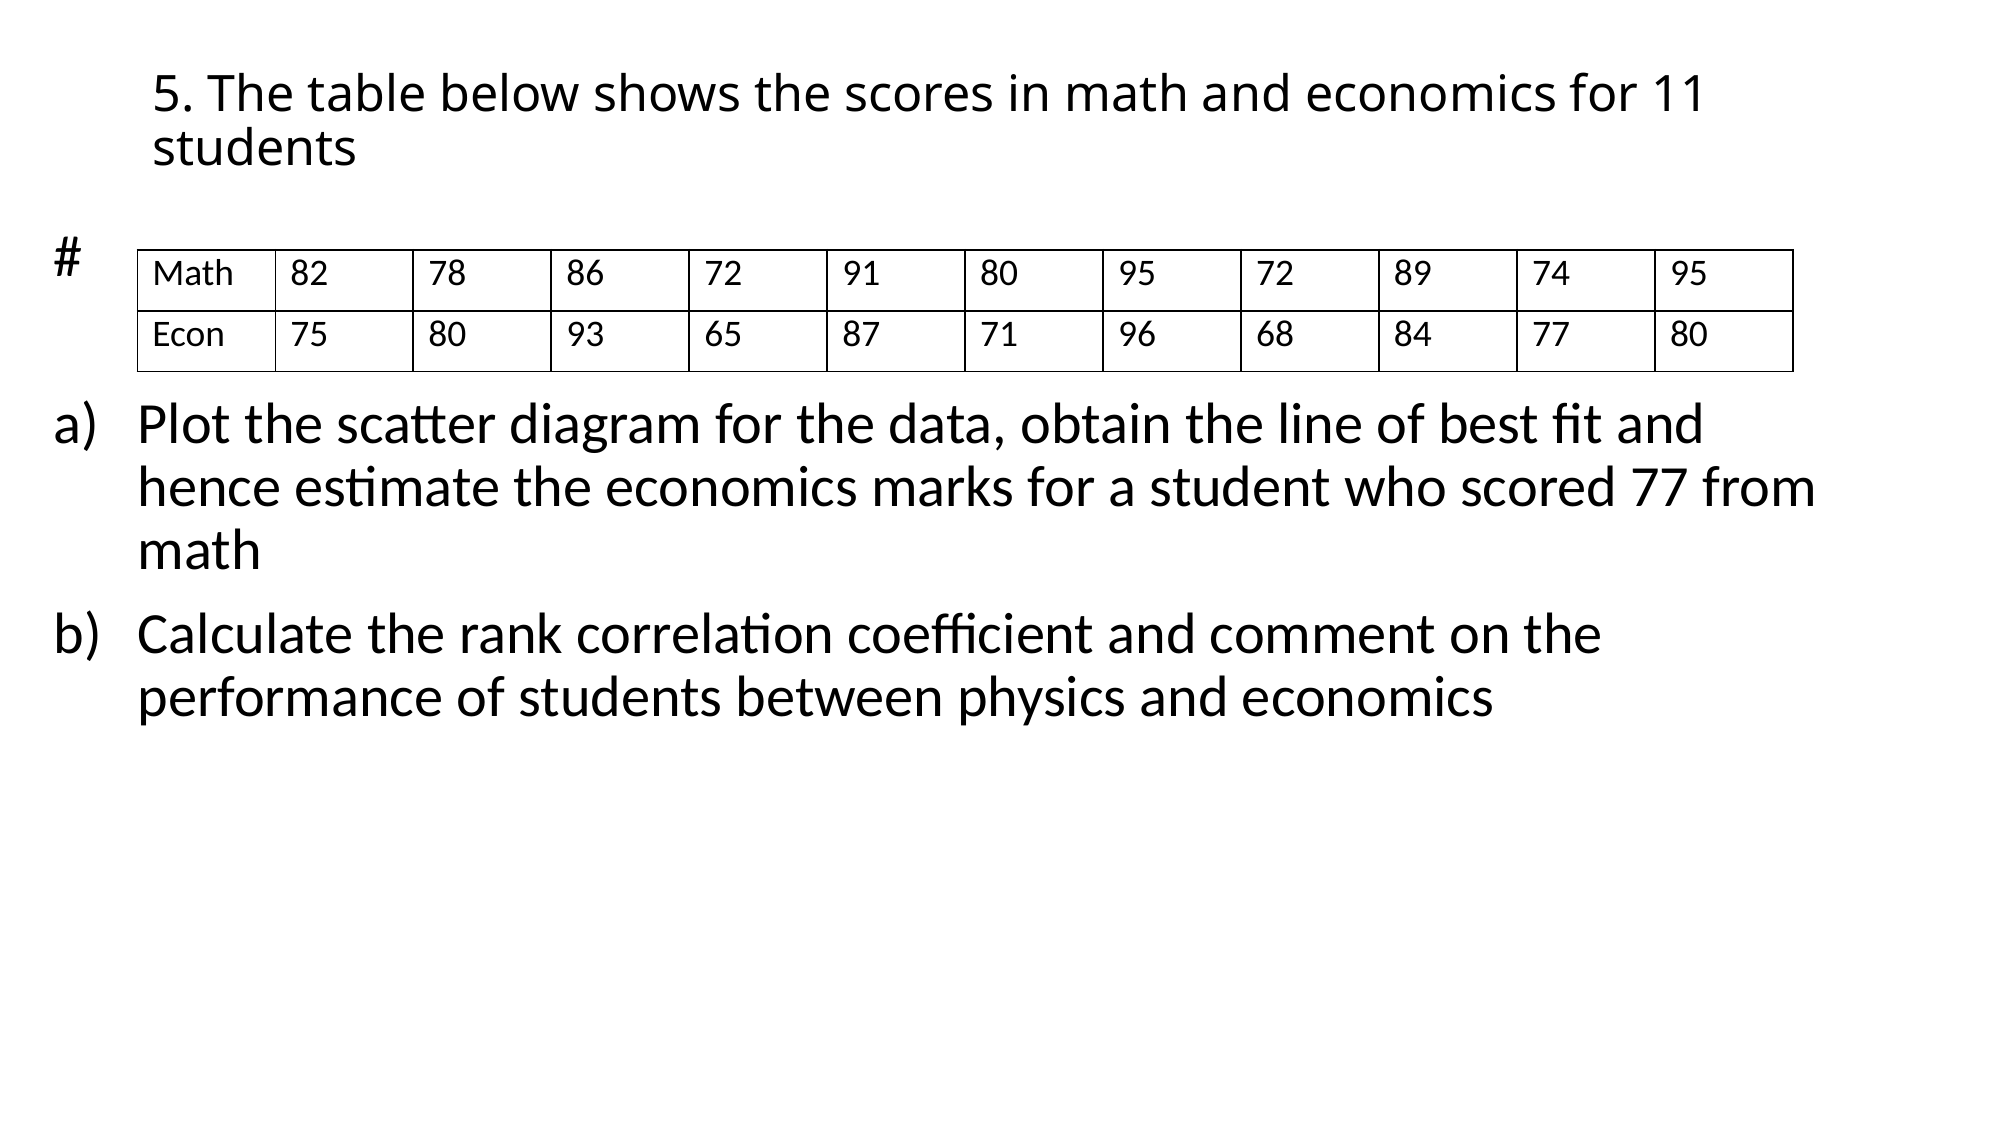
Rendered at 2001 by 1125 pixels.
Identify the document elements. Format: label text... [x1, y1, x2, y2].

table_header 78 [414, 251, 550, 310]
table_header 82 [276, 251, 412, 310]
table_header 95 [1656, 251, 1792, 310]
list # Plot the scatter diagram for the data, obtain the line of best fit and hence estimate the economics marks for a student who scored 77 from math Calculate the rank correlation coefficient and comment on the performance of students between physics and economics [38, 218, 1863, 1082]
table_header 72 [1242, 251, 1378, 310]
table_header 80 [966, 251, 1102, 310]
table_header 95 [1104, 251, 1240, 310]
table_header 74 [1518, 251, 1654, 310]
table_cell 75 [276, 312, 412, 371]
table_cell 93 [552, 312, 688, 371]
title 5. The table below shows the scores in math and economics for 11 students [137, 59, 1863, 185]
table_cell 77 [1518, 312, 1654, 371]
table_cell 84 [1380, 312, 1516, 371]
table_header Math [138, 251, 275, 310]
table_header 86 [552, 251, 688, 310]
table_cell Econ [138, 312, 275, 371]
table_cell 96 [1104, 312, 1240, 371]
table_header 91 [828, 251, 964, 310]
table_cell 68 [1242, 312, 1378, 371]
table_header 72 [690, 251, 826, 310]
table_cell 80 [1656, 312, 1792, 371]
table_cell 65 [690, 312, 826, 371]
table_cell 87 [828, 312, 964, 371]
table_header 89 [1380, 251, 1516, 310]
table_cell 71 [966, 312, 1102, 371]
table_cell 80 [414, 312, 550, 371]
